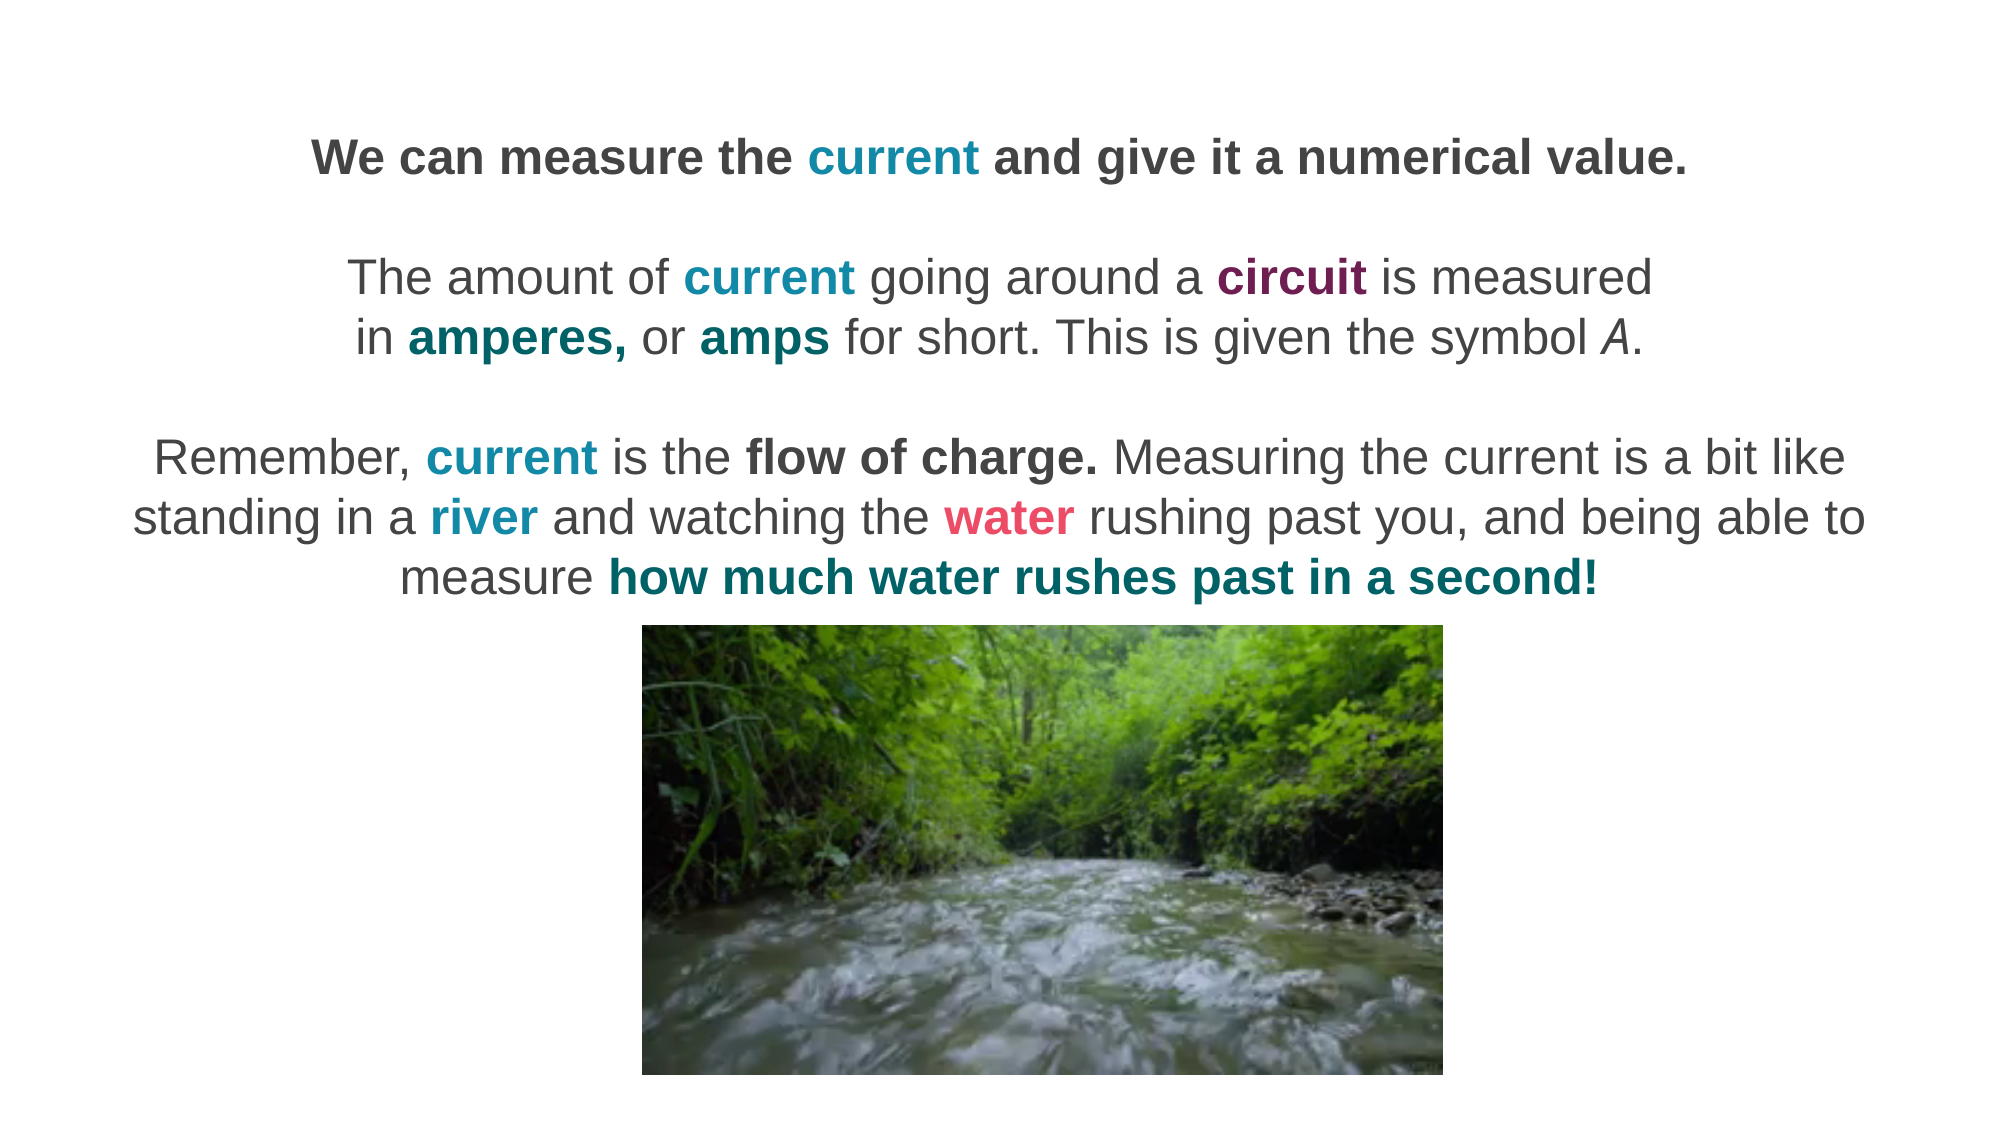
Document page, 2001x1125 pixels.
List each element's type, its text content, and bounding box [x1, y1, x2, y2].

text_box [641, 624, 1444, 1076]
text_box We can measure the current and give it a numerical value. The amount of current going around a circuit is measured in amperes, or amps for short. This is given the symbol A. Remember, current is the flow of charge. Measuring the current is a bit like standing in a river and watching the water rushing past you, and being able to measure how much water rushes past in a second! [113, 117, 1887, 672]
